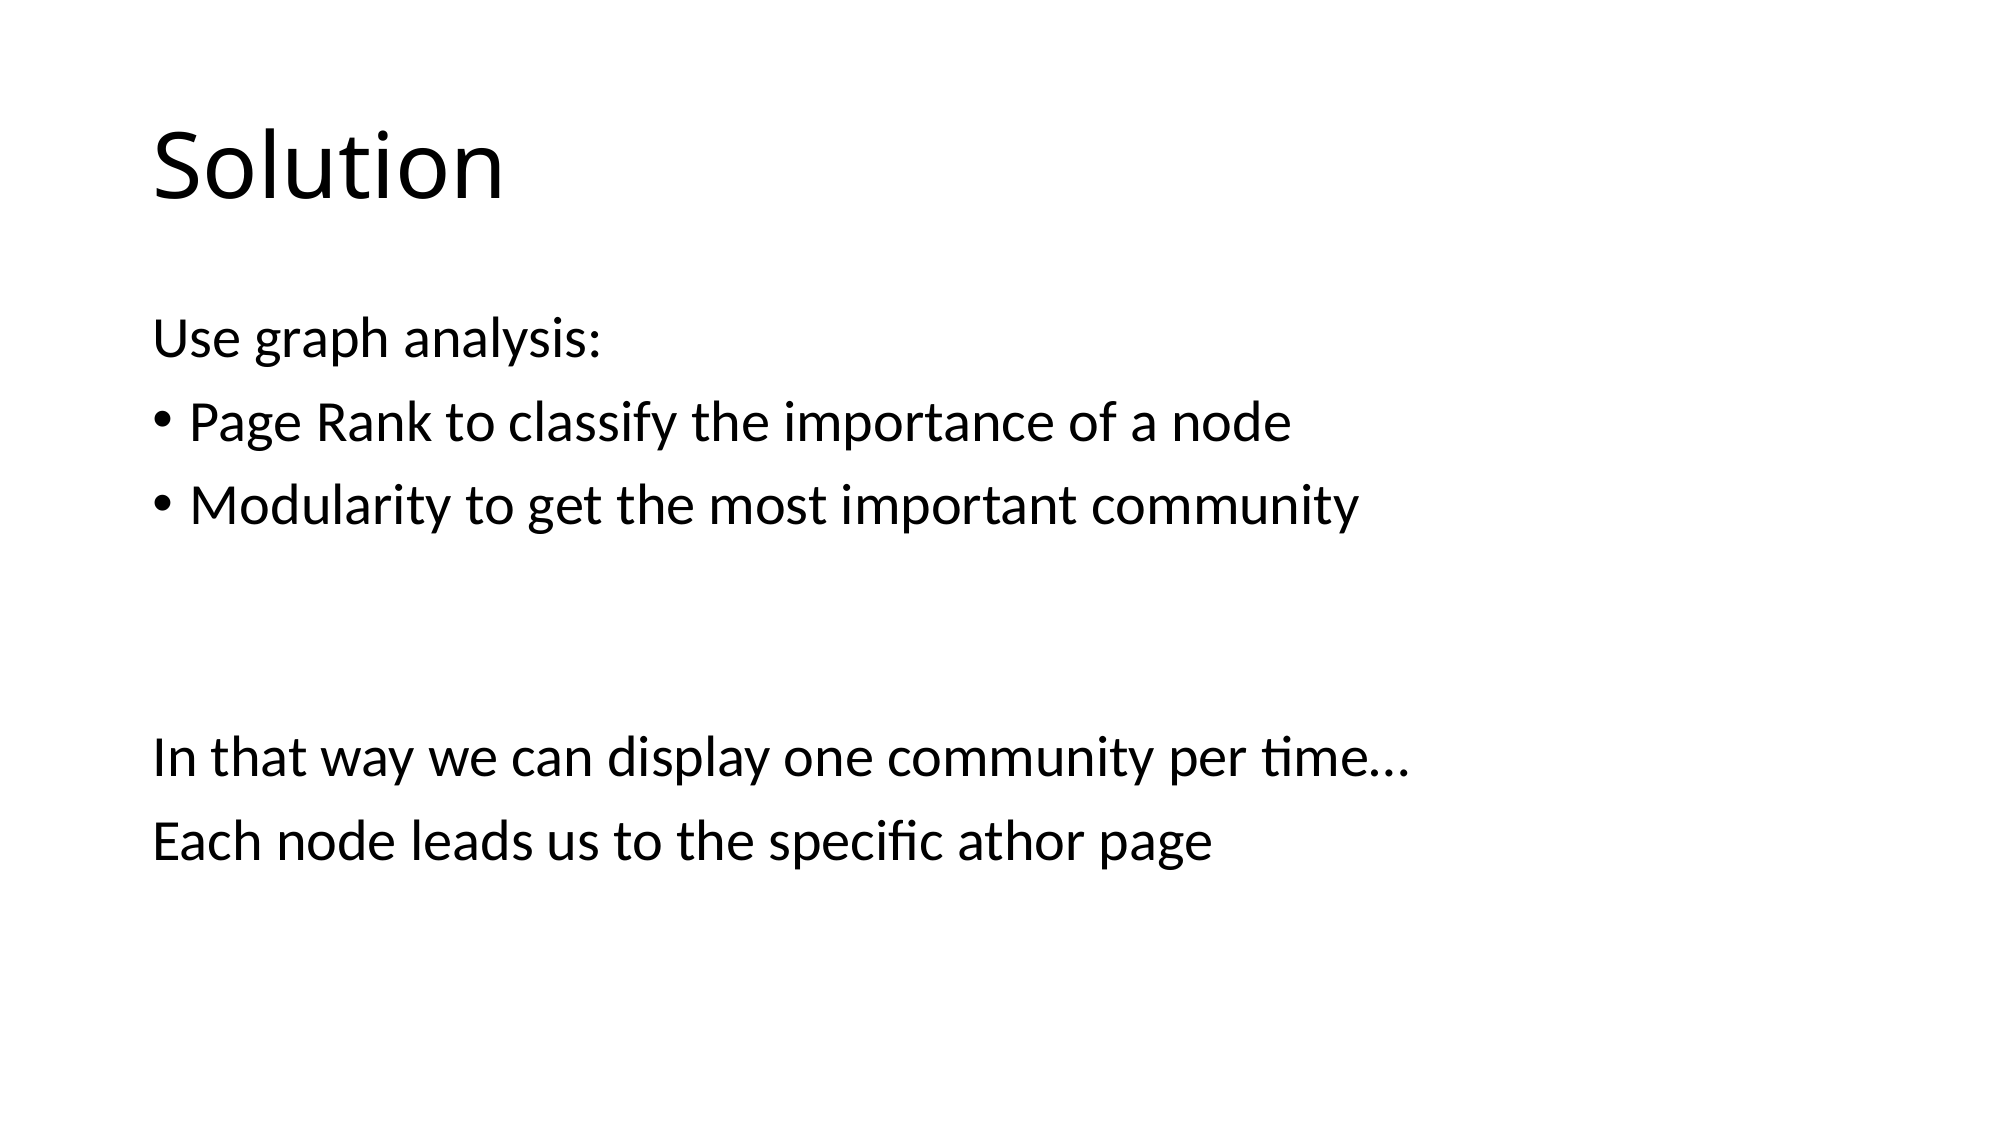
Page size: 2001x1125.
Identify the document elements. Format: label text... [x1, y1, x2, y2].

title Solution [137, 59, 1863, 278]
list Use graph analysis: Page Rank to classify the importance of a node Modularity to get the most important community In that way we can display one community per time… Each node leads us to the specific athor page [137, 299, 1863, 1014]
